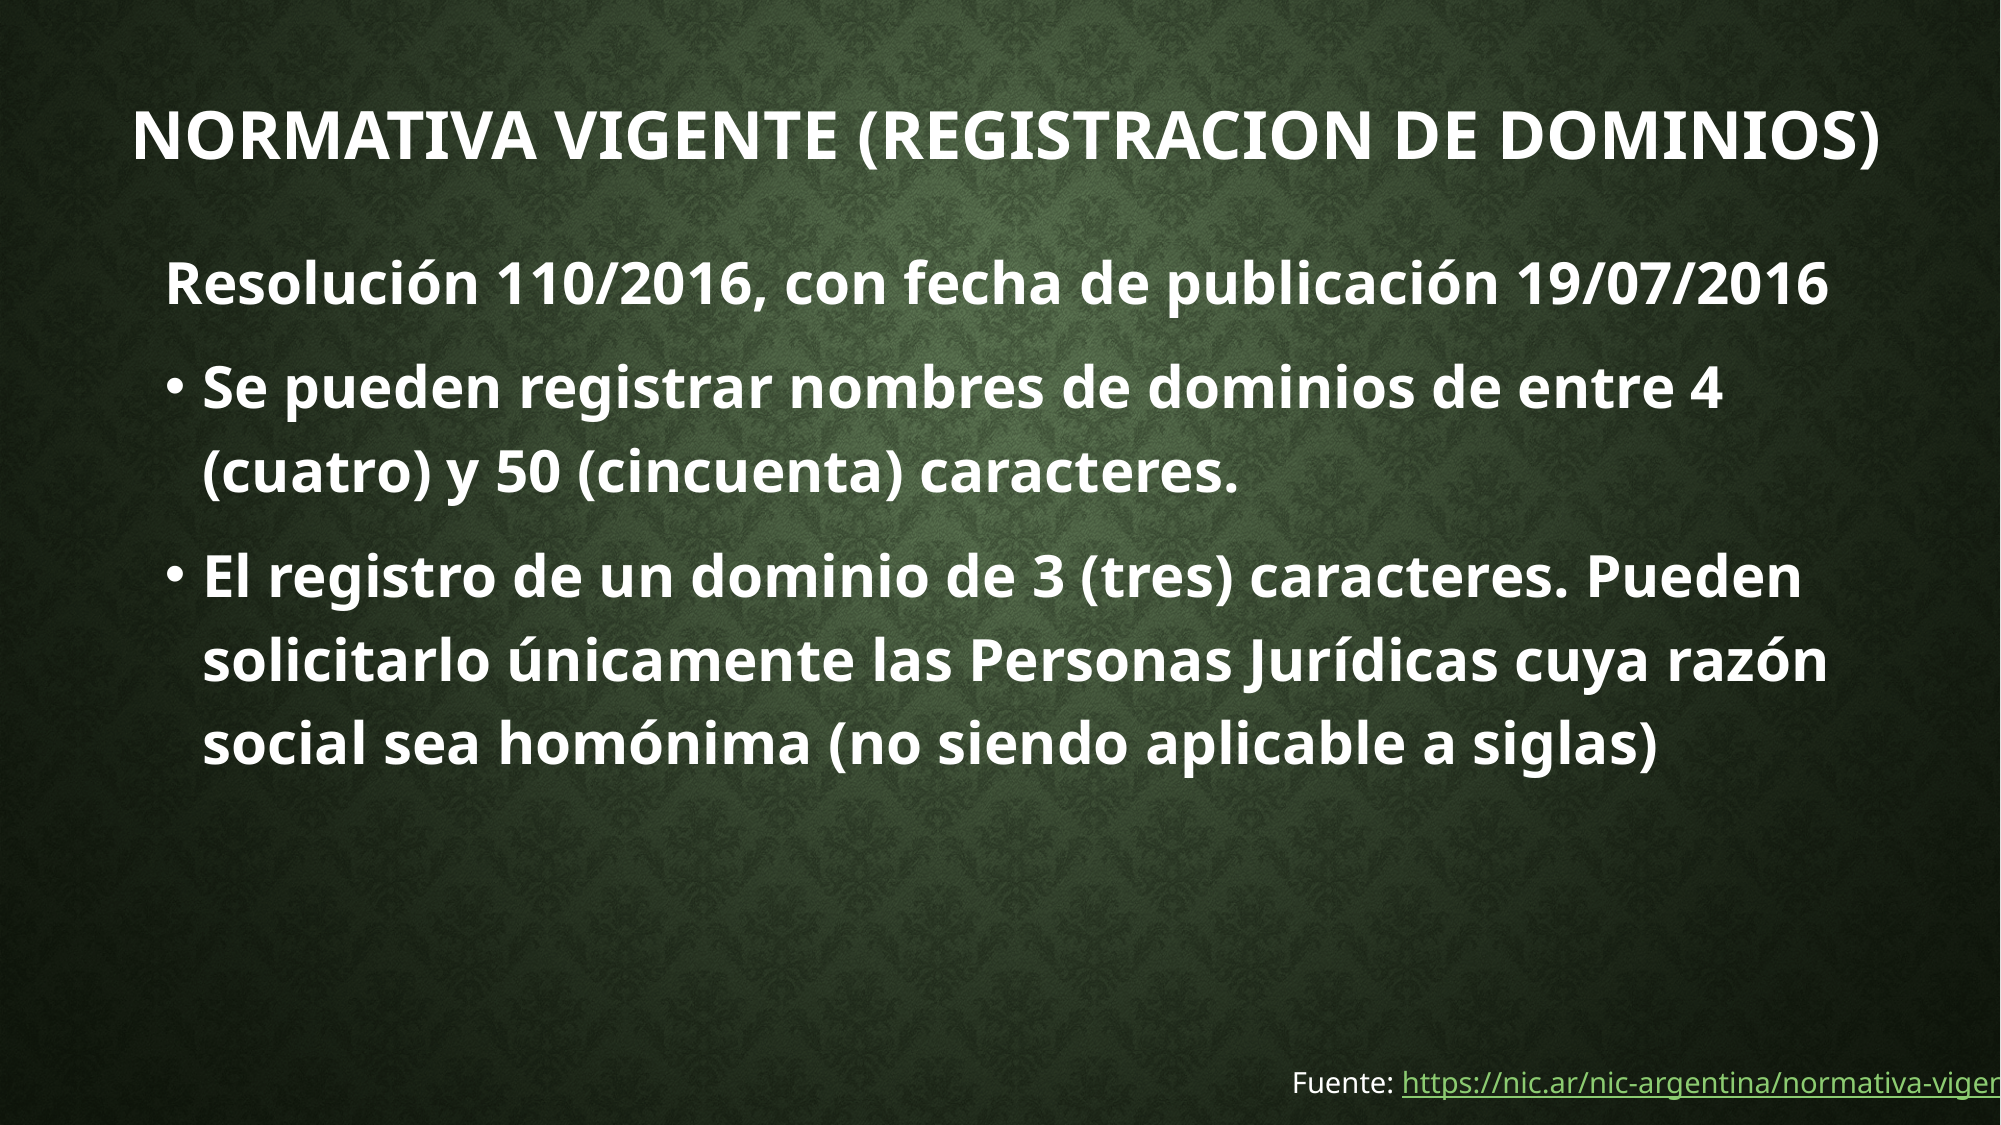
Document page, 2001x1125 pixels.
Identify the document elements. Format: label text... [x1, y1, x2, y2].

text_box Fuente: https://nic.ar/nic-argentina/normativa-vigente [1277, 1057, 2000, 1112]
list Resolución 110/2016, con fecha de publicación 19/07/2016 Se pueden registrar nombres de dominios de entre 4 (cuatro) y 50 (cincuenta) caracteres. El registro de un dominio de 3 (tres) caracteres. Pueden solicitarlo únicamente las Personas Jurídicas cuya razón social sea homónima (no siendo aplicable a siglas) [149, 224, 1849, 1040]
title NORMATIVA VIGENTE (REGISTRACION DE DOMINIOS) [25, 29, 1988, 248]
